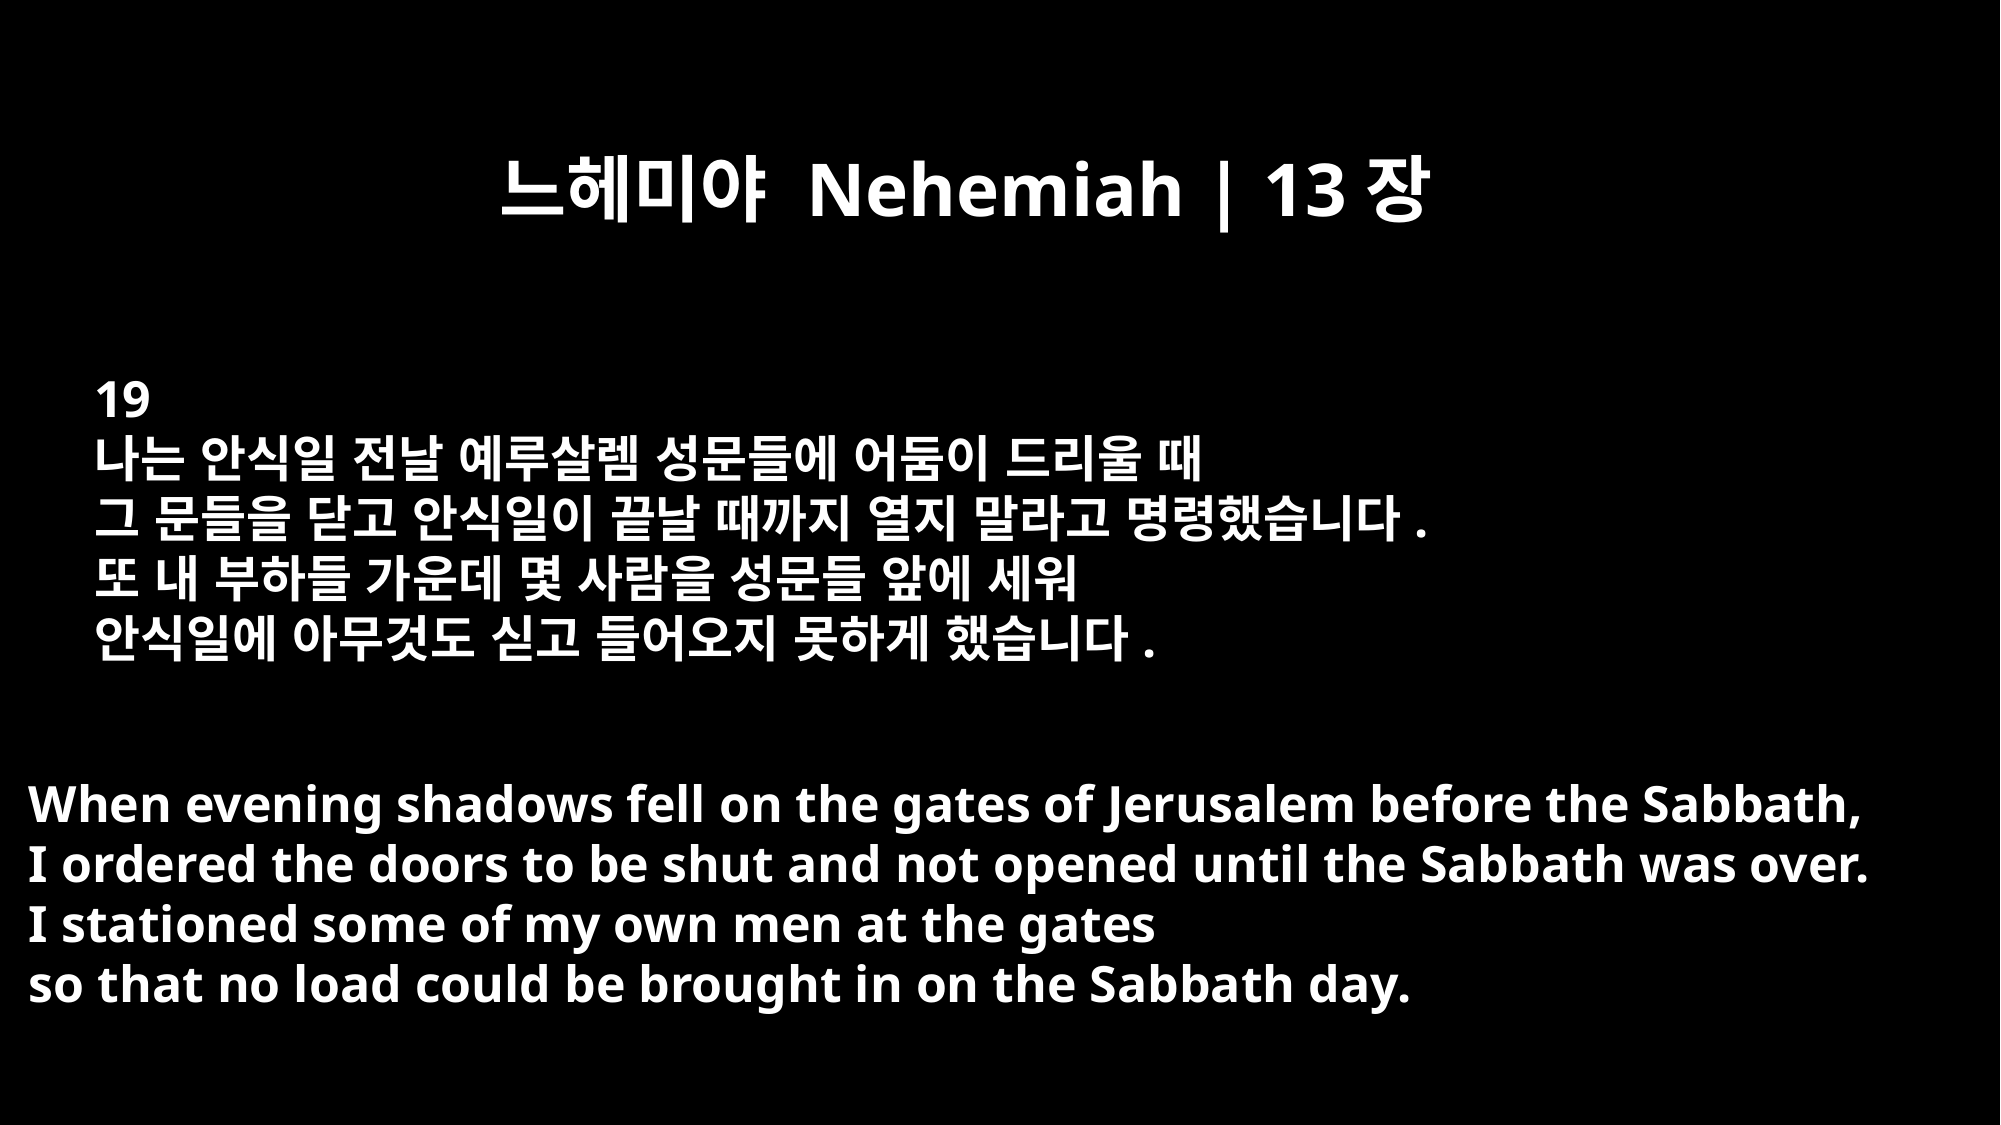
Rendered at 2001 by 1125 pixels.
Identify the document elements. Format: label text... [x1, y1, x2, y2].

text_box 느헤미야 Nehemiah | 13장 [484, 136, 1448, 239]
text_box 19 나는 안식일 전날 예루살렘 성문들에 어둠이 드리울 때 그 문들을 닫고 안식일이 끝날 때까지 열지 말라고 명령했습니다. 또 내 부하들 가운데 몇 사람을 성문들 앞에 세워 안식일에 아무것도 싣고 들어오지 못하게 했습니다. [79, 359, 1457, 675]
text_box When evening shadows fell on the gates of Jerusalem before the Sabbath, I ordered the doors to be shut and not opened until the Sabbath was over. I stationed some of my own men at the gates so that no load could be brought in on the Sabbath day. [14, 764, 1899, 1020]
